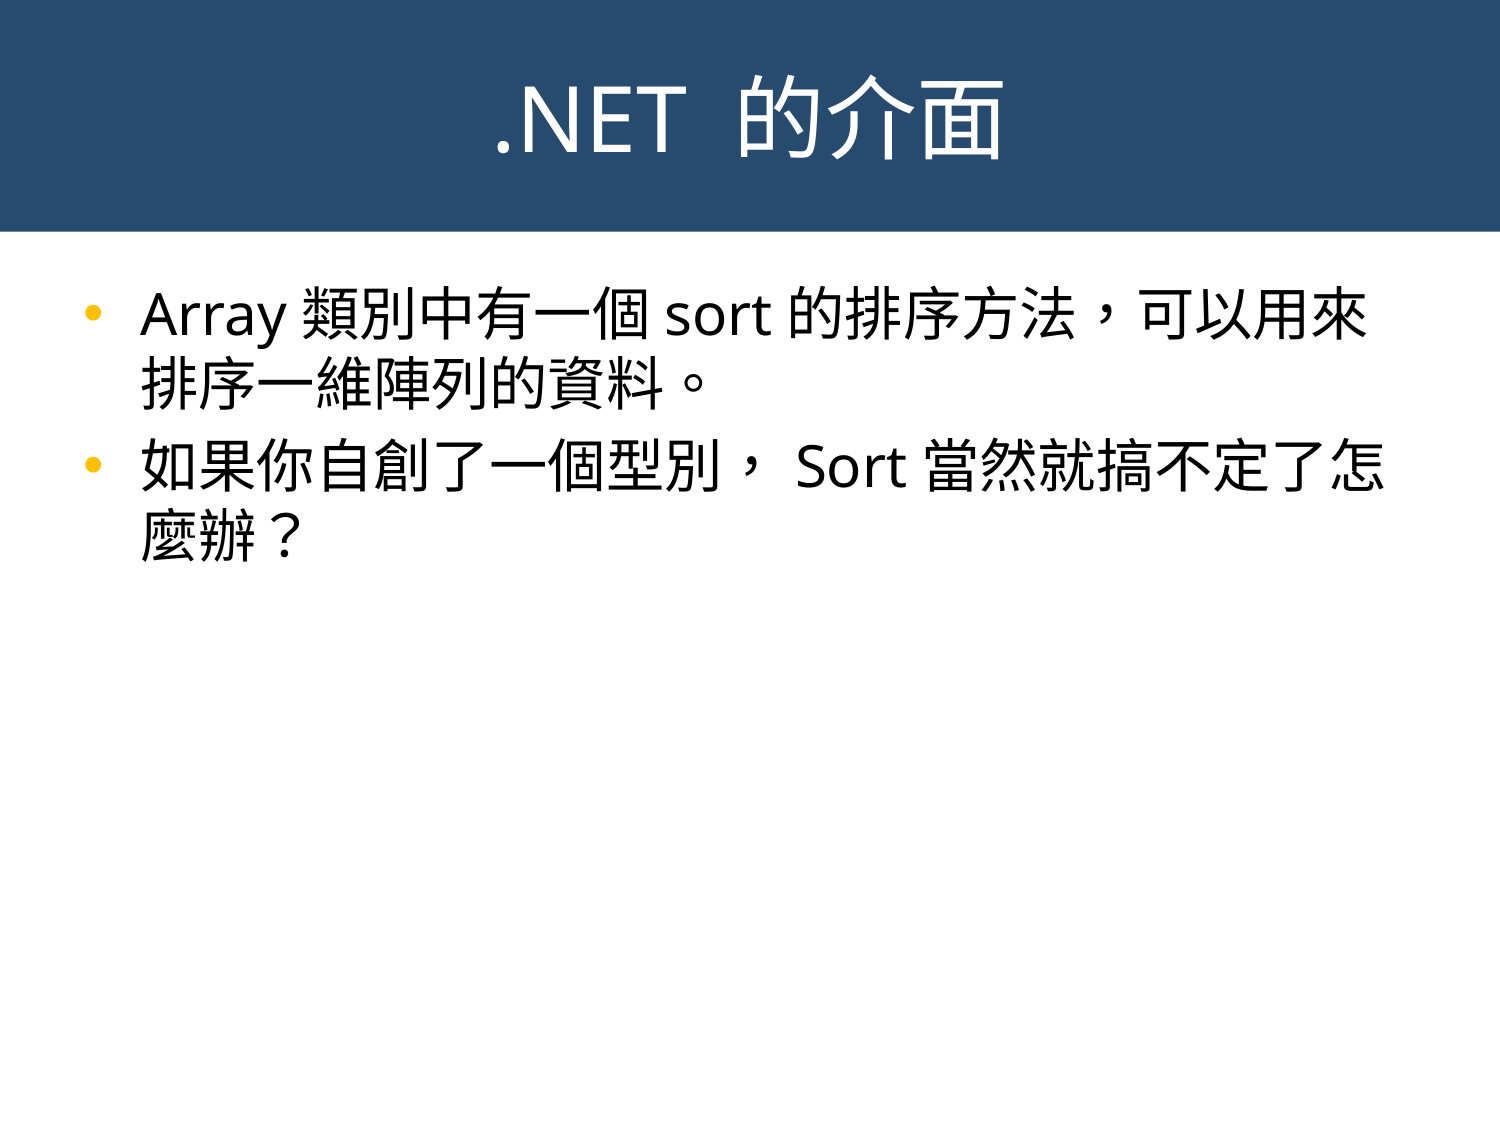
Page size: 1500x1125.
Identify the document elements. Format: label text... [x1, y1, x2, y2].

title .NET 的介面 [0, 0, 1500, 232]
list Array類別中有一個sort的排序方法，可以用來排序一維陣列的資料。 如果你自創了一個型別，Sort當然就搞不定了怎麼辦？ [75, 262, 1425, 1005]
